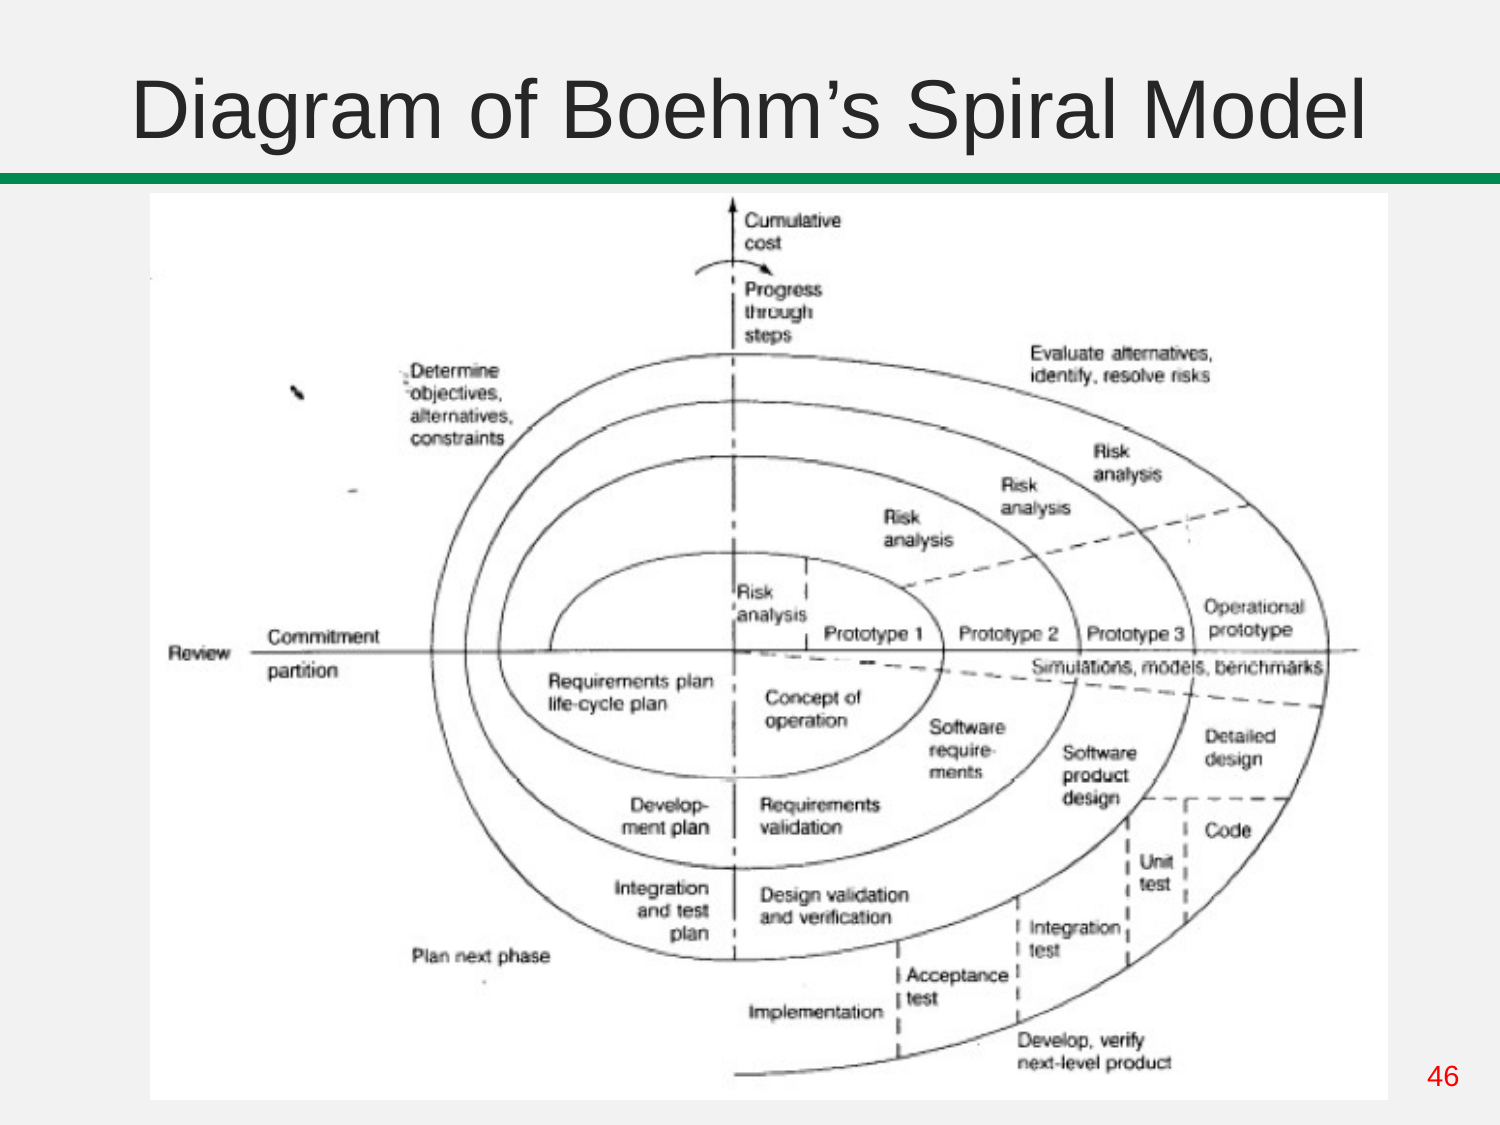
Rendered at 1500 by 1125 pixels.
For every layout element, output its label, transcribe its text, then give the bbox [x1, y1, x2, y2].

title Diagram of Boehm’s Spiral Model [0, 0, 1500, 163]
picture [149, 192, 1388, 1101]
